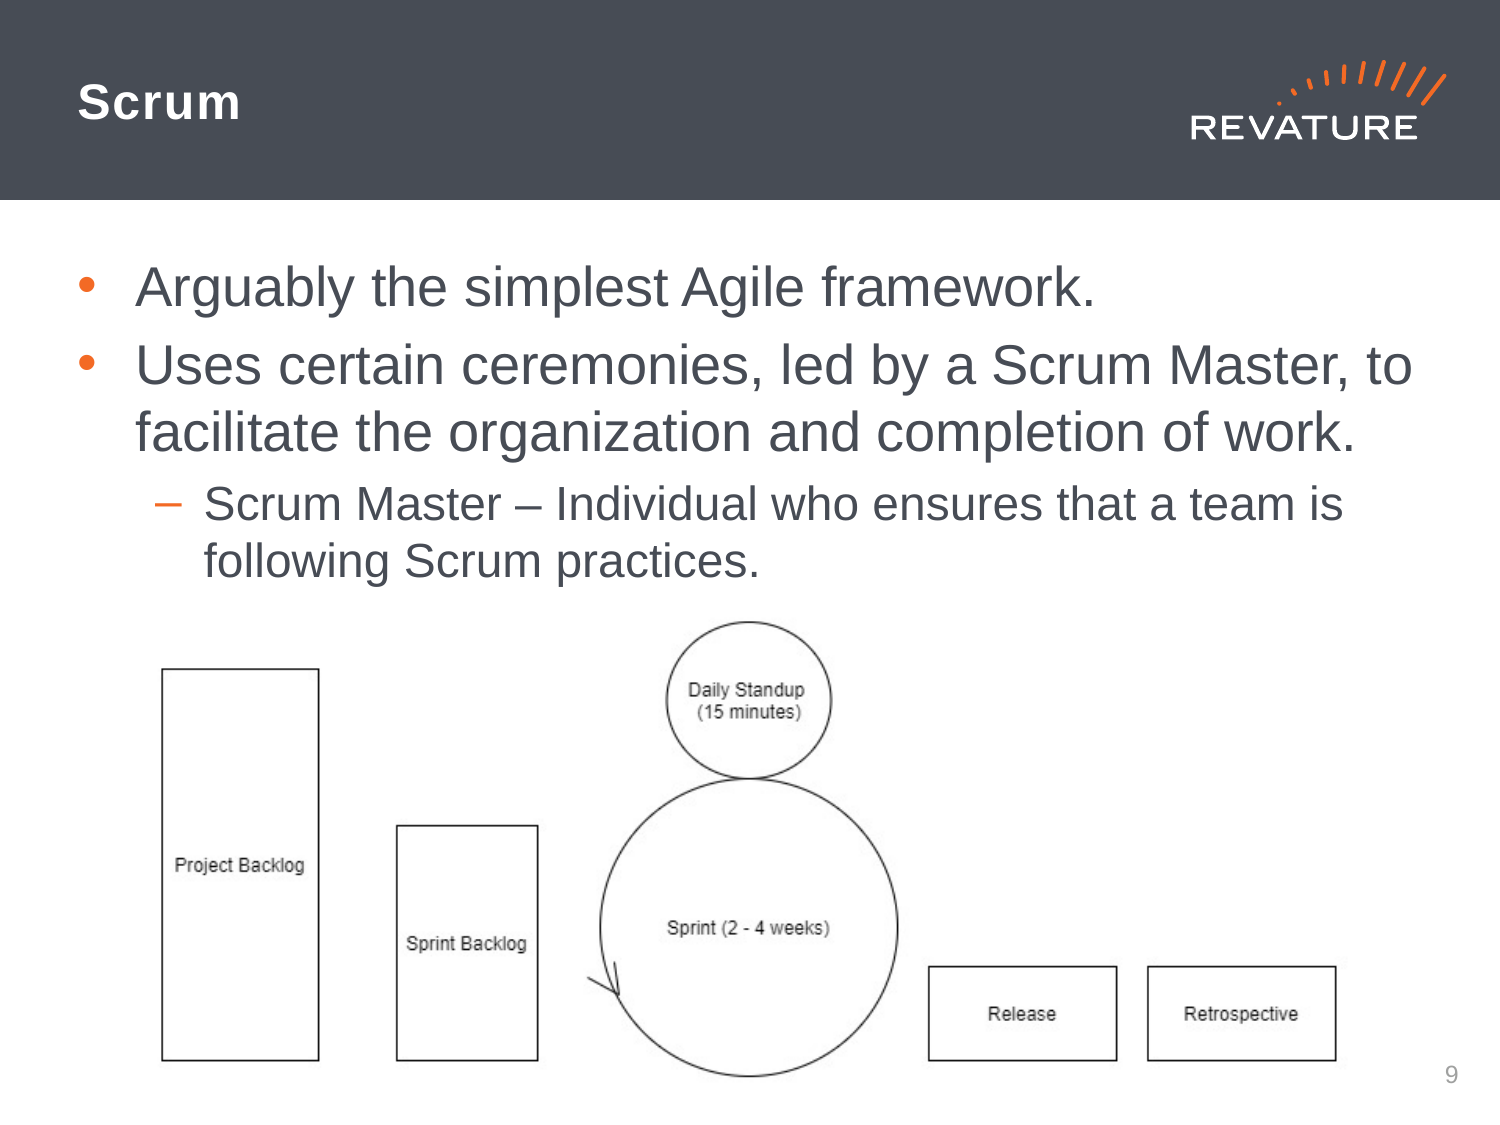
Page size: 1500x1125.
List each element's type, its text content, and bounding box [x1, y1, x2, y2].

list Arguably the simplest Agile framework. Uses certain ceremonies, led by a Scrum Master, to facilitate the organization and completion of work. Scrum Master – Individual who ensures that a team is following Scrum practices. [62, 243, 1438, 607]
picture [146, 606, 1354, 1093]
title Scrum [62, 0, 1084, 200]
slide_number 8 [1332, 1043, 1474, 1104]
